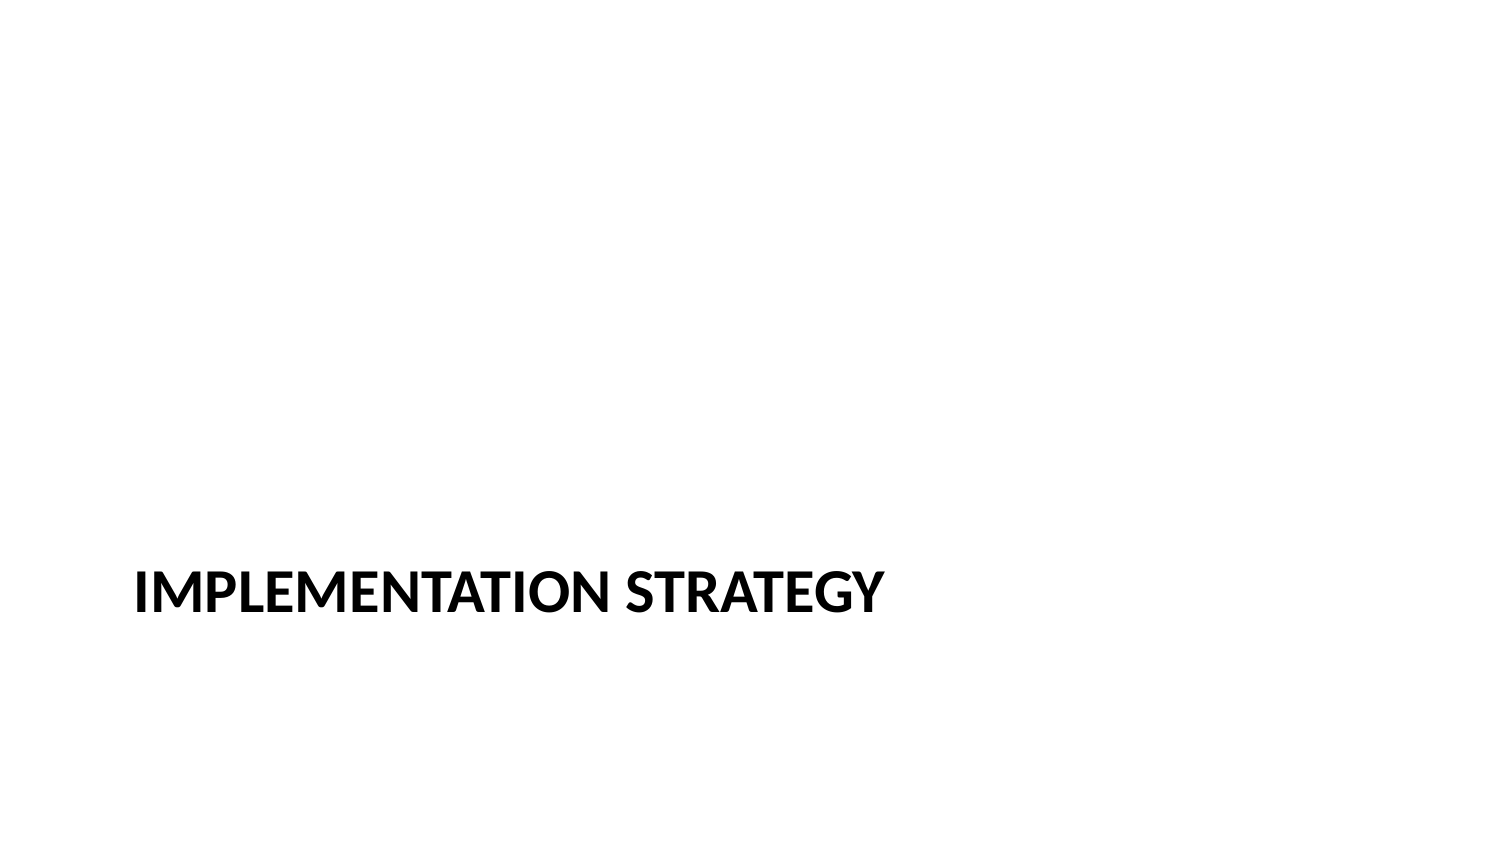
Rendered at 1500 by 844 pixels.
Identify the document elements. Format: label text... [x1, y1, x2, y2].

title Implementation Strategy [118, 542, 1394, 710]
